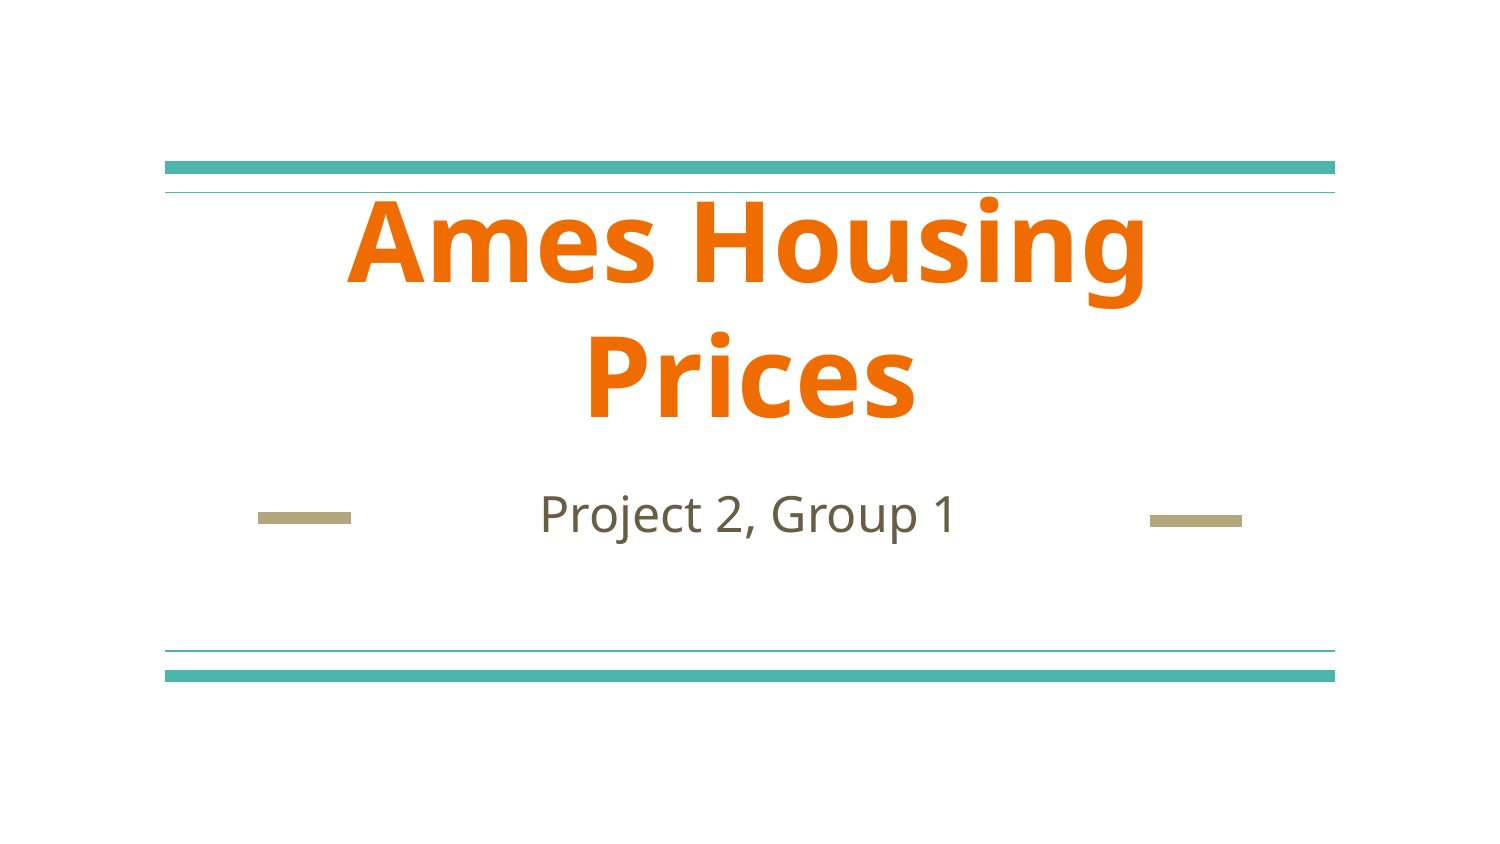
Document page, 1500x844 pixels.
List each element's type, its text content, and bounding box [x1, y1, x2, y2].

subtitle Project 2, Group 1 [350, 467, 1150, 598]
title Ames Housing Prices [164, 287, 1336, 456]
